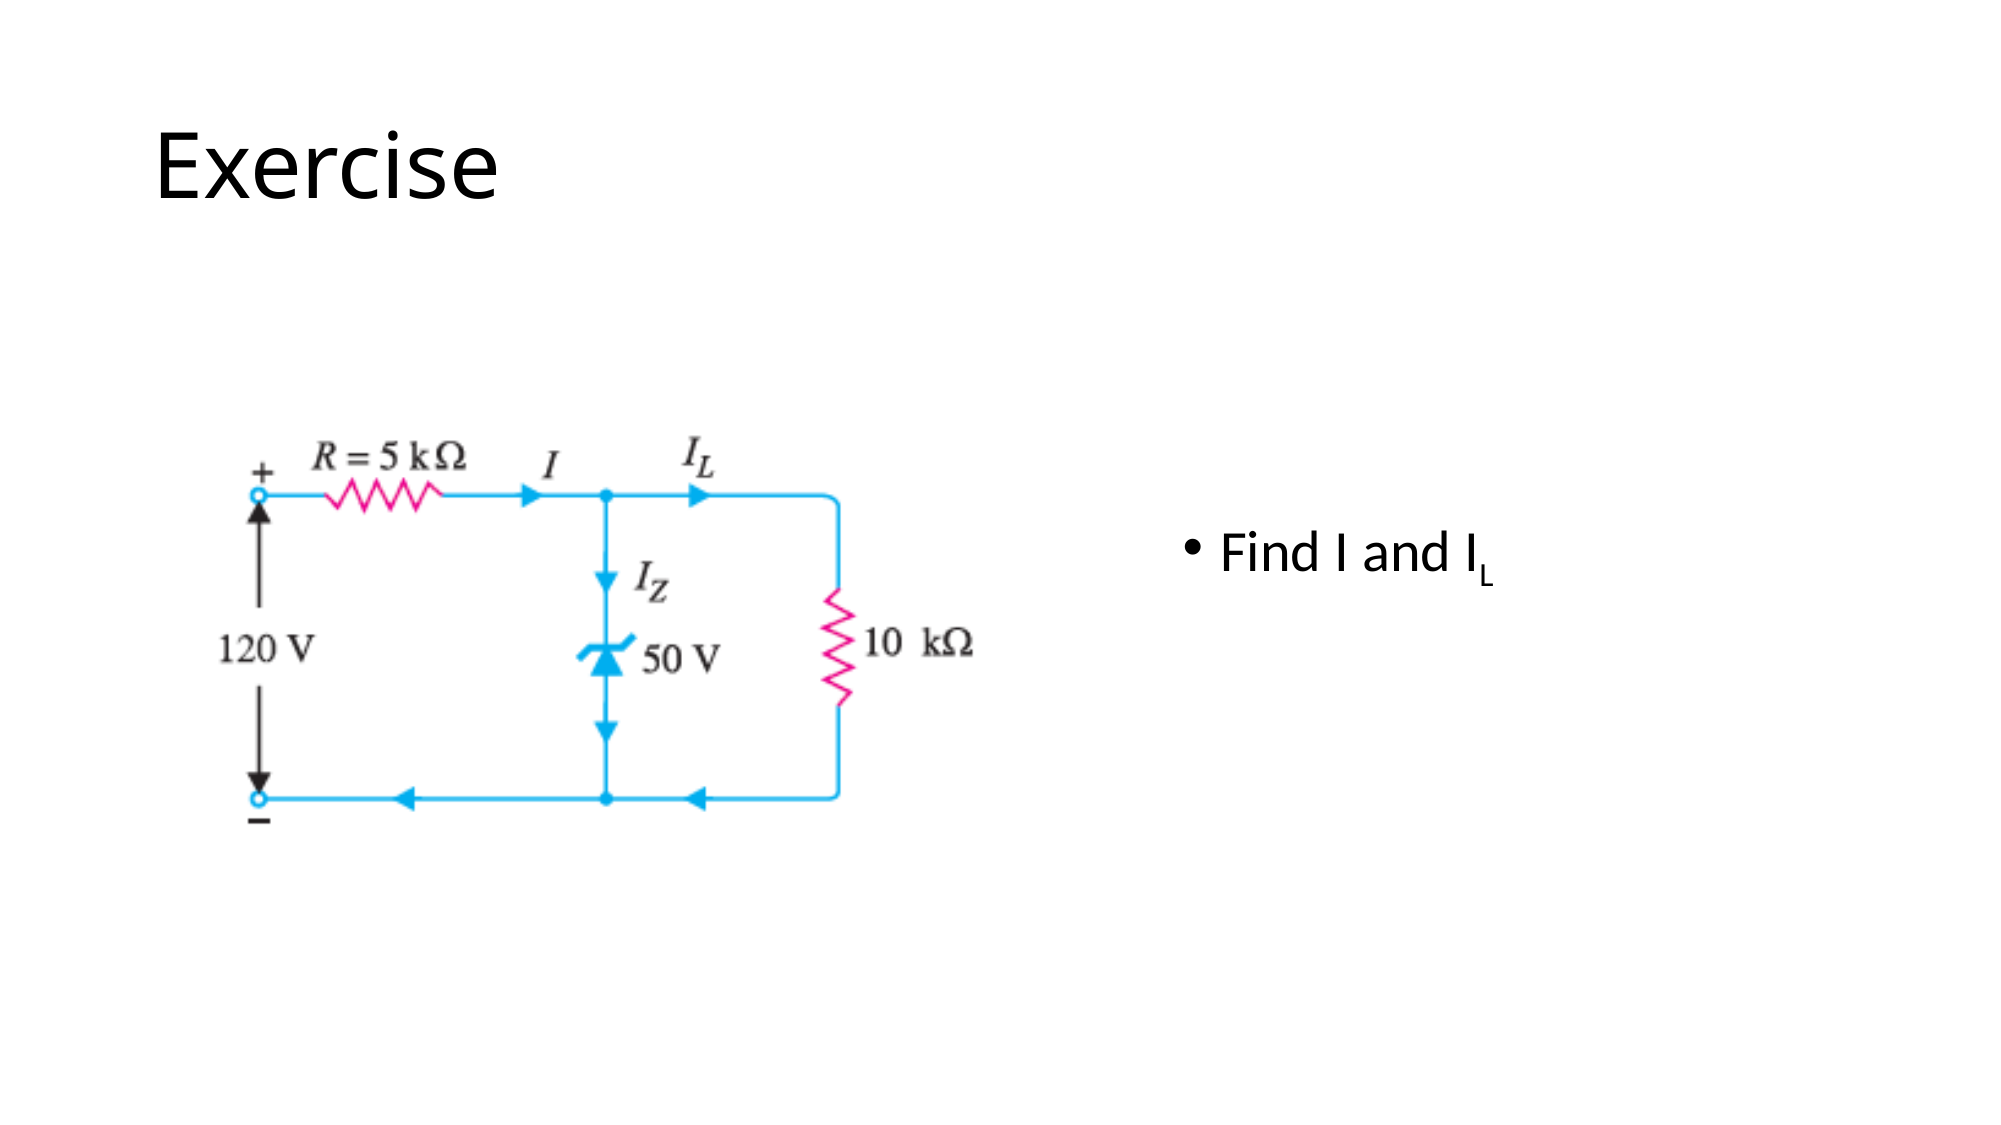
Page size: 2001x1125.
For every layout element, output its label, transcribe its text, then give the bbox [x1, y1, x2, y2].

title Exercise [137, 59, 1863, 278]
picture [173, 400, 1005, 834]
list Find I and IL [1167, 506, 1734, 768]
